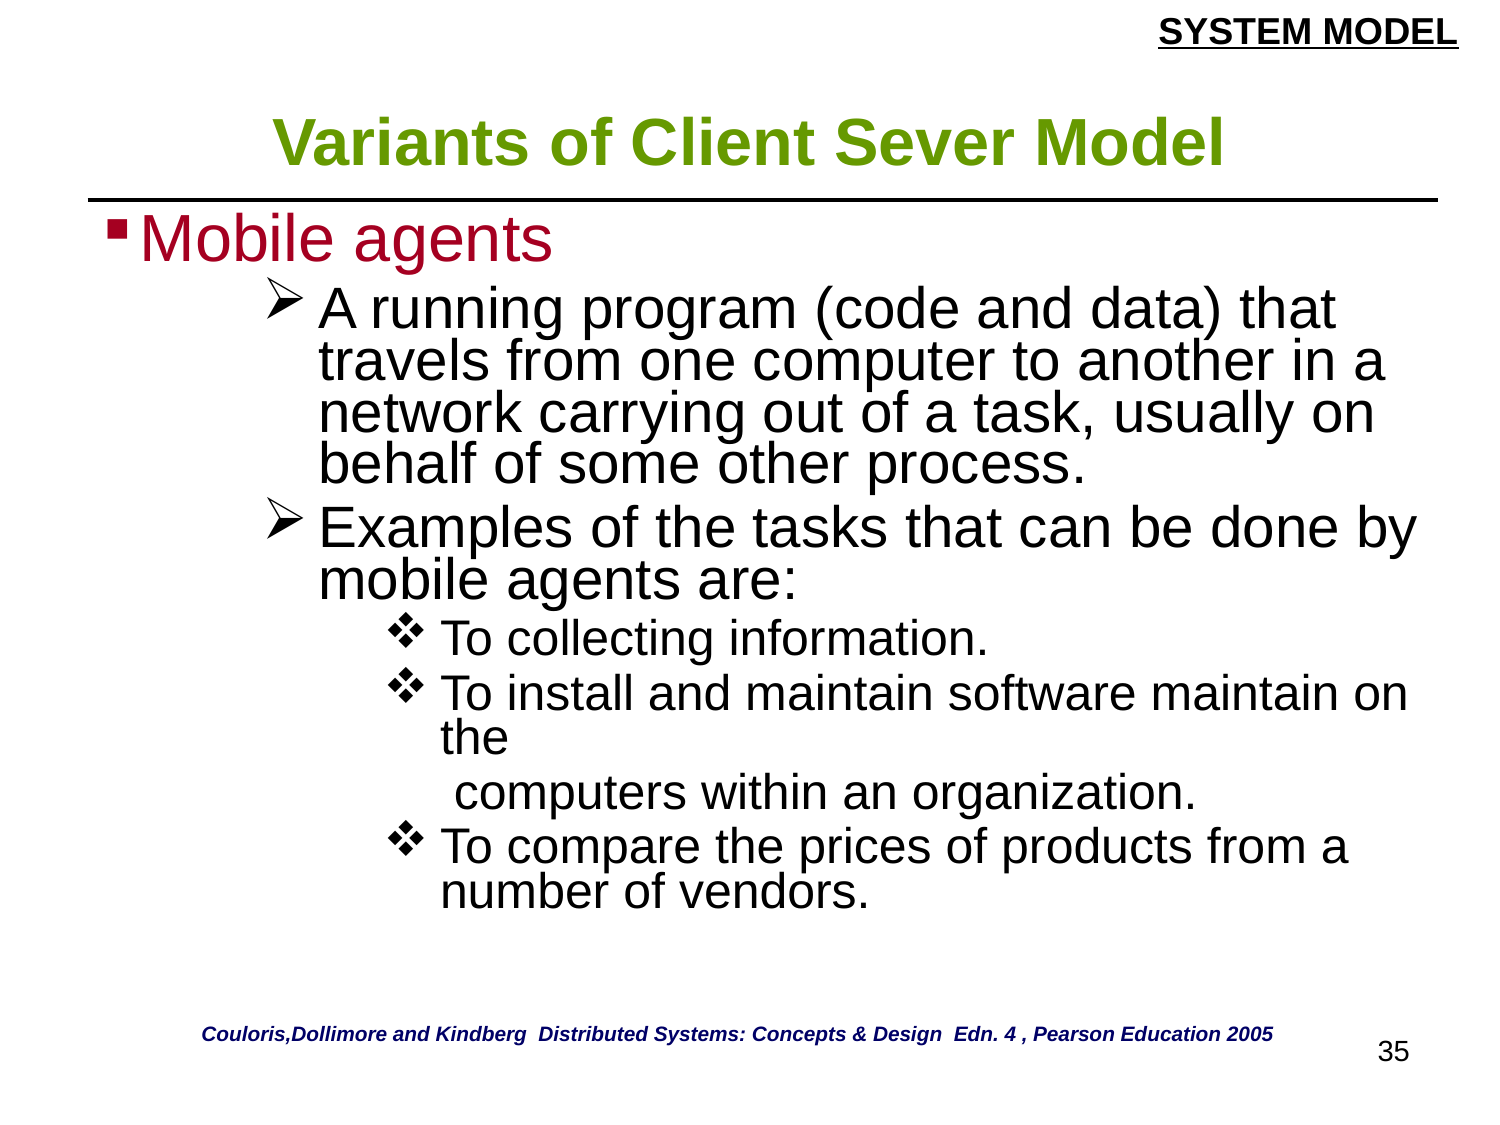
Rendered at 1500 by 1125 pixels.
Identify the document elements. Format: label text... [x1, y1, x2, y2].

table_header Mobile agents A running program (code and data) that travels from one computer to another in a network carrying out of a task, usually on behalf of some other process. Examples of the tasks that can be done by mobile agents are: To collecting information. To install and maintain software maintain on the computers within an organization. To compare the prices of products from a number of vendors. [88, 202, 1438, 974]
slide_number 35 [1074, 1024, 1426, 1103]
text_box Couloris,Dollimore and Kindberg Distributed Systems: Concepts & Design Edn. 4 , Pearson Education 2005 [99, 1012, 1375, 1090]
text_box SYSTEM MODEL [1143, 0, 1484, 60]
title Variants of Client Sever Model [74, 37, 1426, 241]
